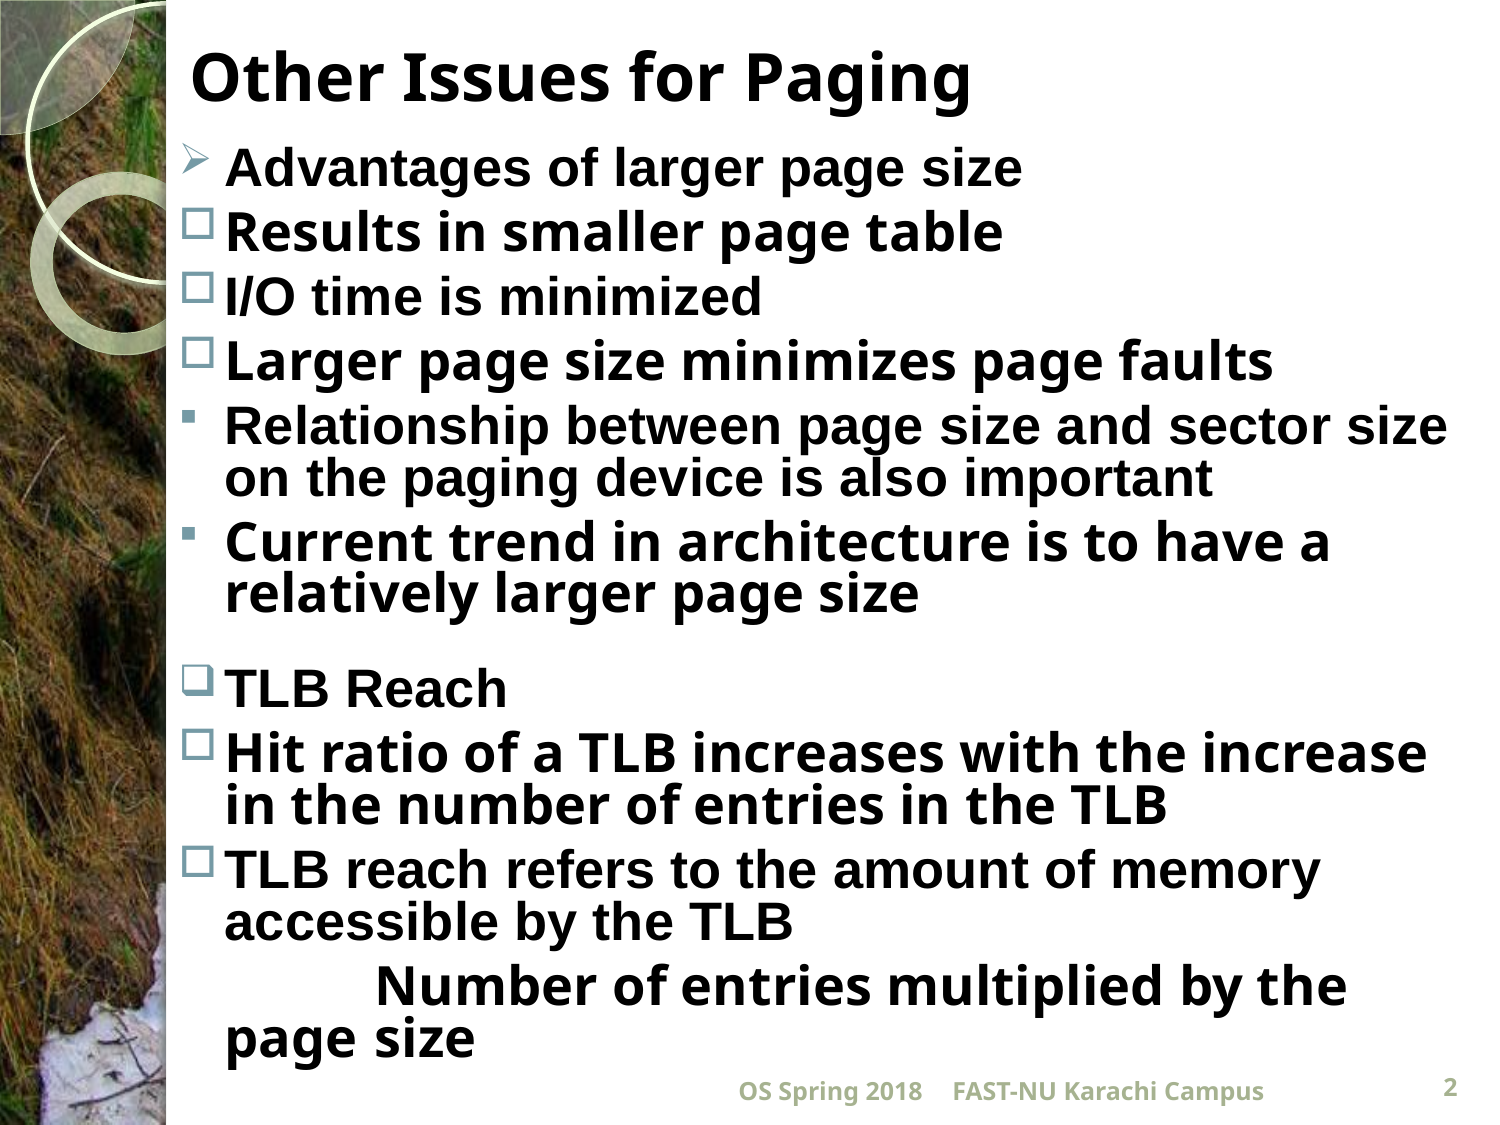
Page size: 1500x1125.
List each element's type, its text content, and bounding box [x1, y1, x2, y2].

title Other Issues for Paging [174, 12, 1500, 138]
slide_number 2 [1413, 1034, 1488, 1113]
picture [0, 134, 166, 1125]
list Advantages of larger page size Results in smaller page table I/O time is minimized Larger page size minimizes page faults Relationship between page size and sector size on the paging device is also important Current trend in architecture is to have a relatively larger page size TLB Reach Hit ratio of a TLB increases with the increase in the number of entries in the TLB TLB reach refers to the amount of memory accessible by the TLB Number of entries multiplied by the page size [149, 137, 1500, 1051]
slide_number OS Spring 2018 [587, 1034, 937, 1113]
picture [136, 0, 166, 4]
footer FAST-NU Karachi Campus [937, 1034, 1413, 1113]
picture [62, 195, 149, 279]
picture [53, 241, 149, 332]
picture [32, 13, 160, 207]
